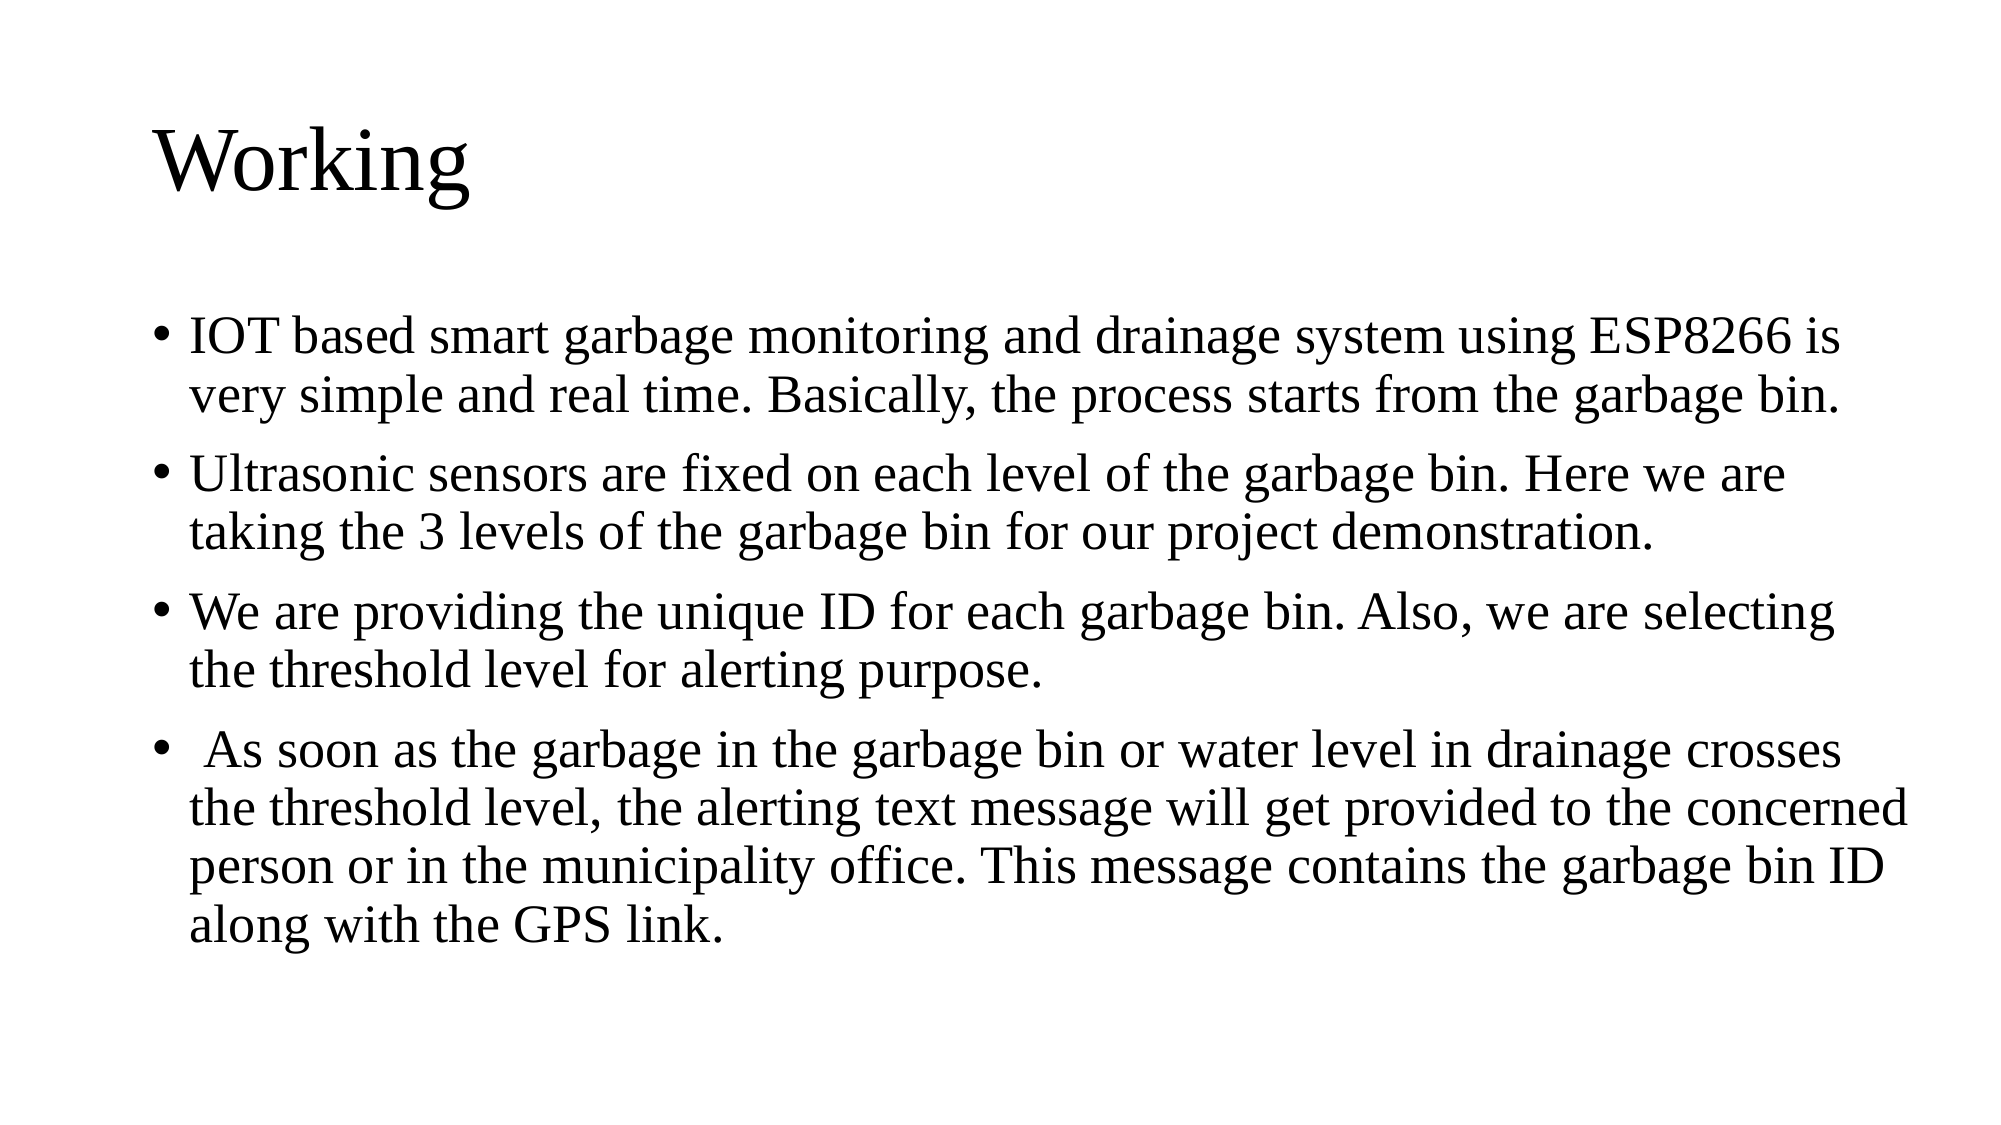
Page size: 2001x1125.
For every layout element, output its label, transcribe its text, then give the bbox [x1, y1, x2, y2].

list IOT based smart garbage monitoring and drainage system using ESP8266 is very simple and real time. Basically, the process starts from the garbage bin. Ultrasonic sensors are fixed on each level of the garbage bin. Here we are taking the 3 levels of the garbage bin for our project demonstration. We are providing the unique ID for each garbage bin. Also, we are selecting the threshold level for alerting purpose. As soon as the garbage in the garbage bin or water level in drainage crosses the threshold level, the alerting text message will get provided to the concerned person or in the municipality office. This message contains the garbage bin ID along with the GPS link. [137, 299, 1931, 1014]
title Working [137, 51, 1863, 270]
